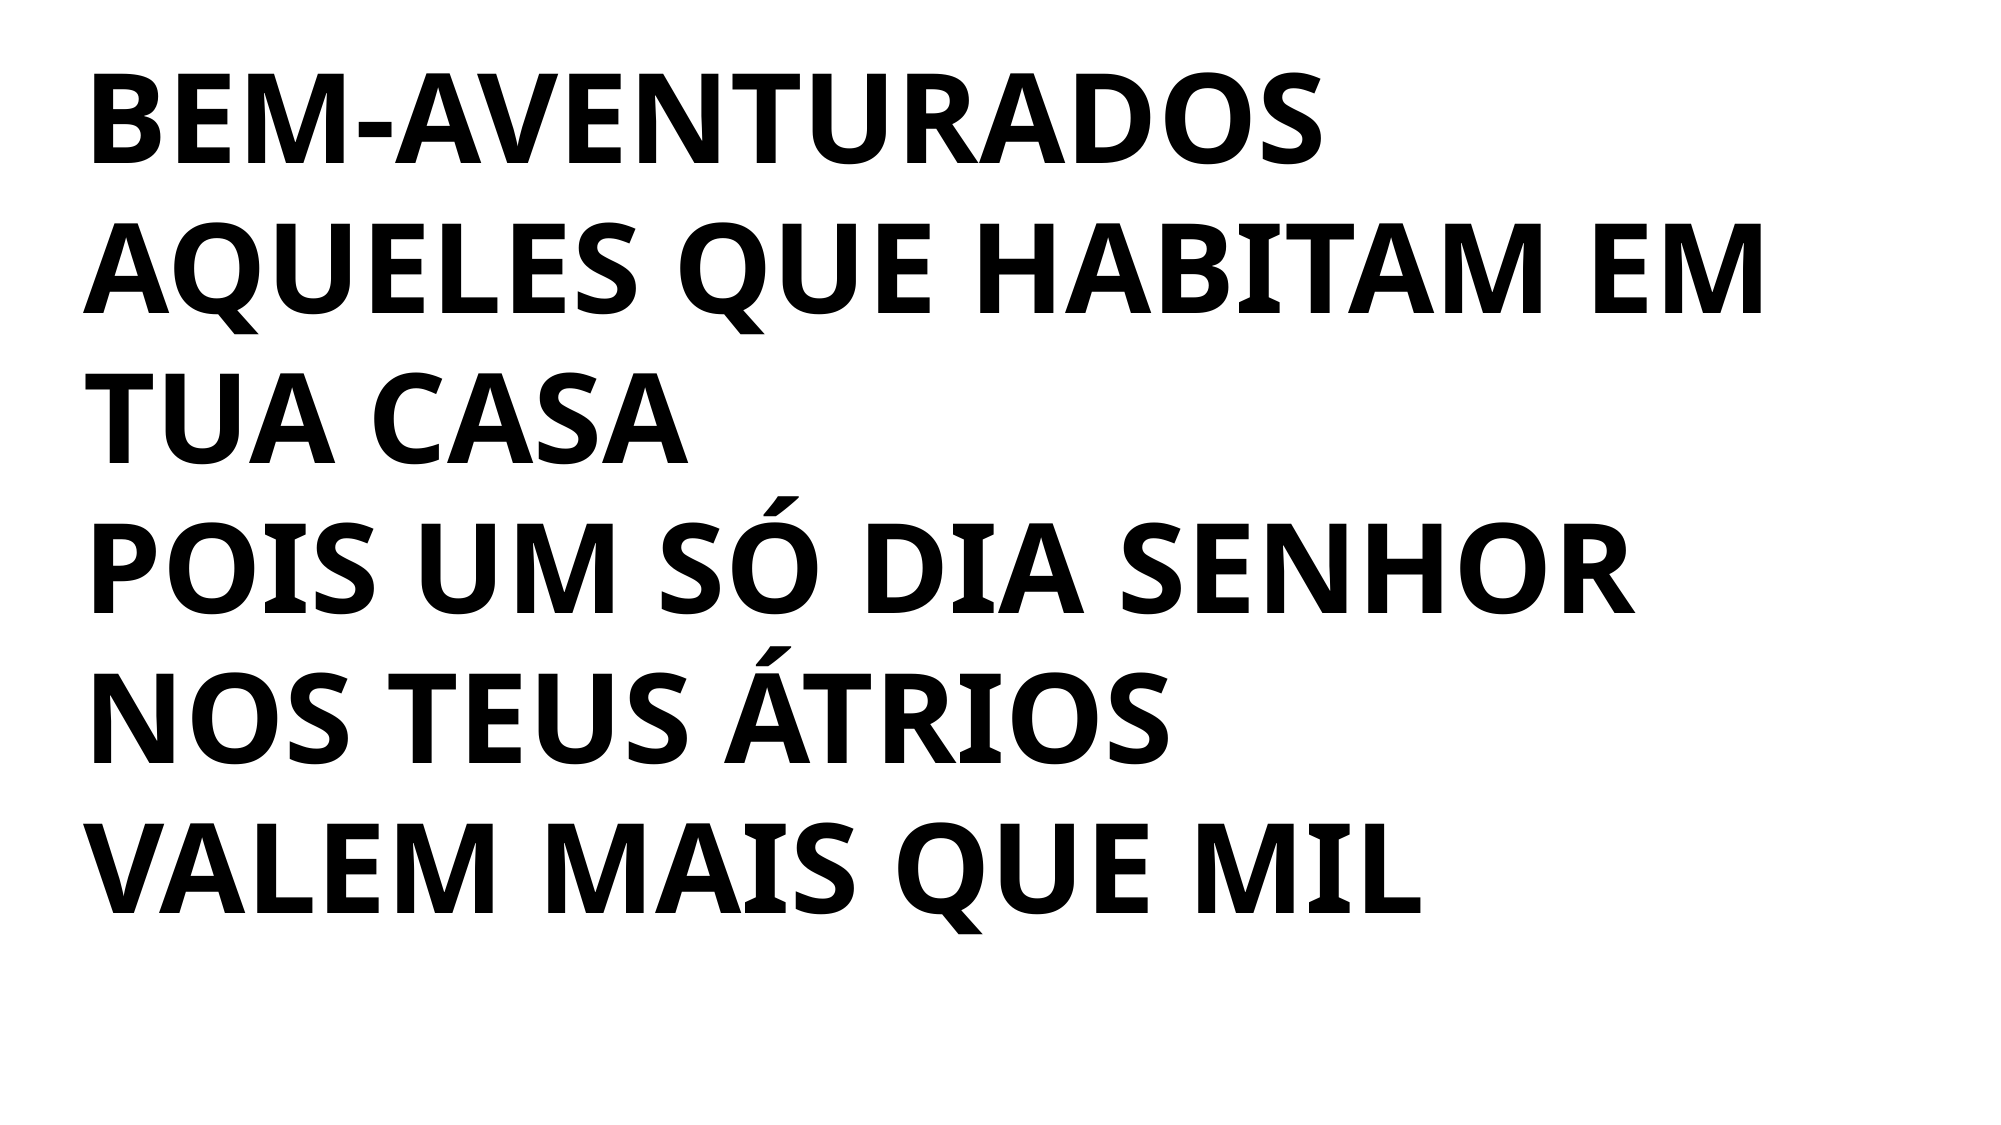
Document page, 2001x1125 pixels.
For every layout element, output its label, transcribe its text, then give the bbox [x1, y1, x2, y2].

text_box BEM-AVENTURADOS AQUELES QUE HABITAM EM TUA CASA POIS UM SÓ DIA SENHOR NOS TEUS ÁTRIOS VALEM MAIS QUE MIL [68, 31, 1840, 946]
